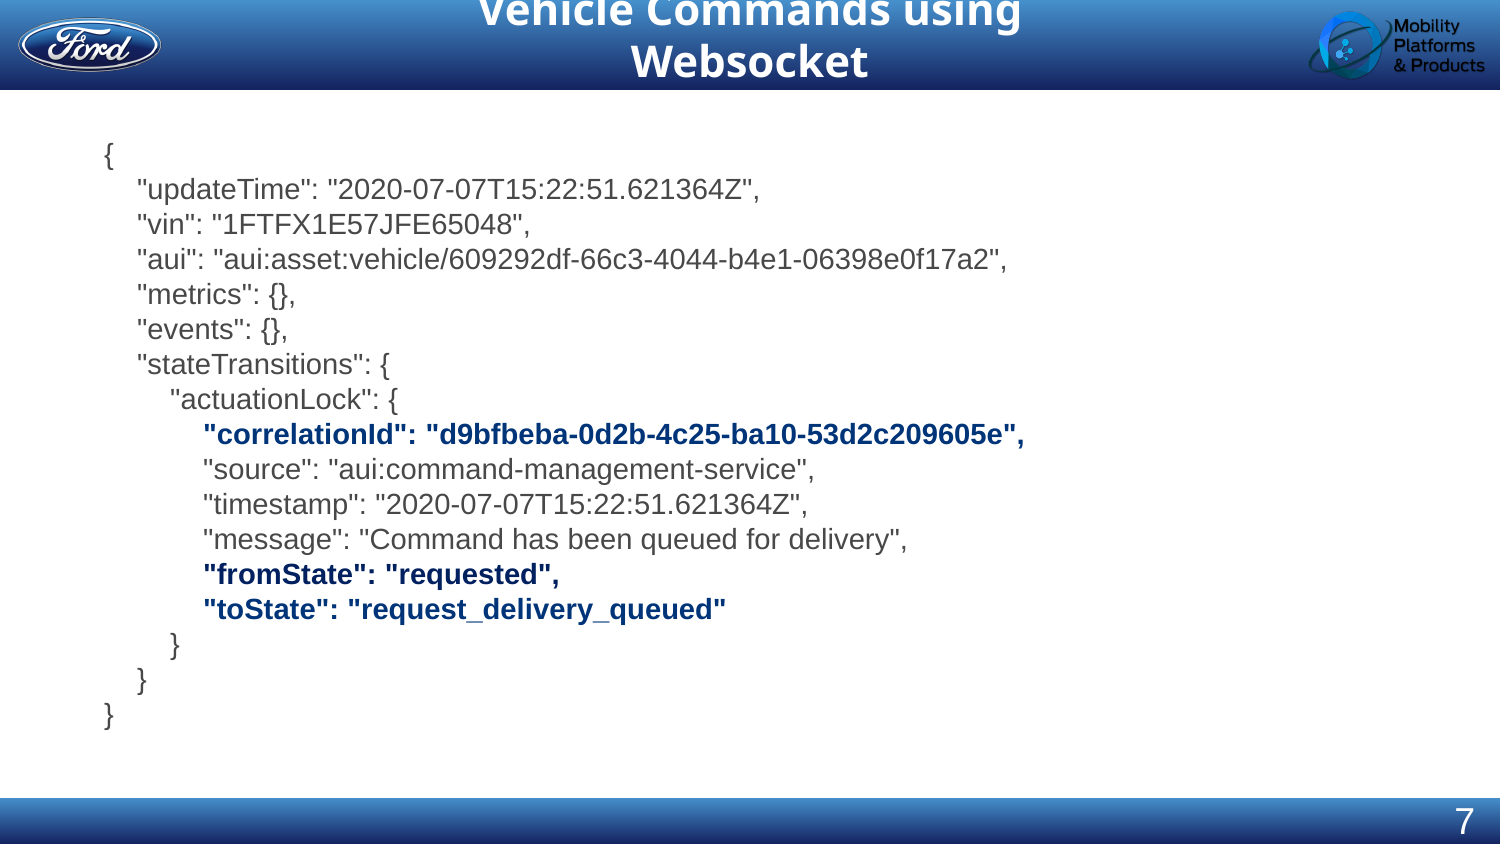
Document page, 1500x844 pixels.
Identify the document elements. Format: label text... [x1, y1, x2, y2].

title Vehicle Commands using Websocket [346, 26, 1154, 94]
text_box [0, 798, 1500, 844]
picture [1306, 9, 1488, 88]
text_box { "updateTime": "2020-07-07T15:22:51.621364Z", "vin": "1FTFX1E57JFE65048", "aui": "aui:asset:vehicle/609292df-66c3-4044-b4e1-06398e0f17a2", "metrics": {}, "events": {}, "stateTransitions": { "actuationLock": { "correlationId": "d9bfbeba-0d2b-4c25-ba10-53d2c209605e", "source": "aui:command-management-service", "timestamp": "2020-07-07T15:22:51.621364Z", "message": "Command has been queued for delivery", "fromState": "requested", "toState": "request_delivery_queued" } } } [89, 128, 1224, 768]
picture [0, 0, 179, 90]
slide_number 7 [1439, 789, 1488, 835]
text_box [180, 0, 1500, 90]
